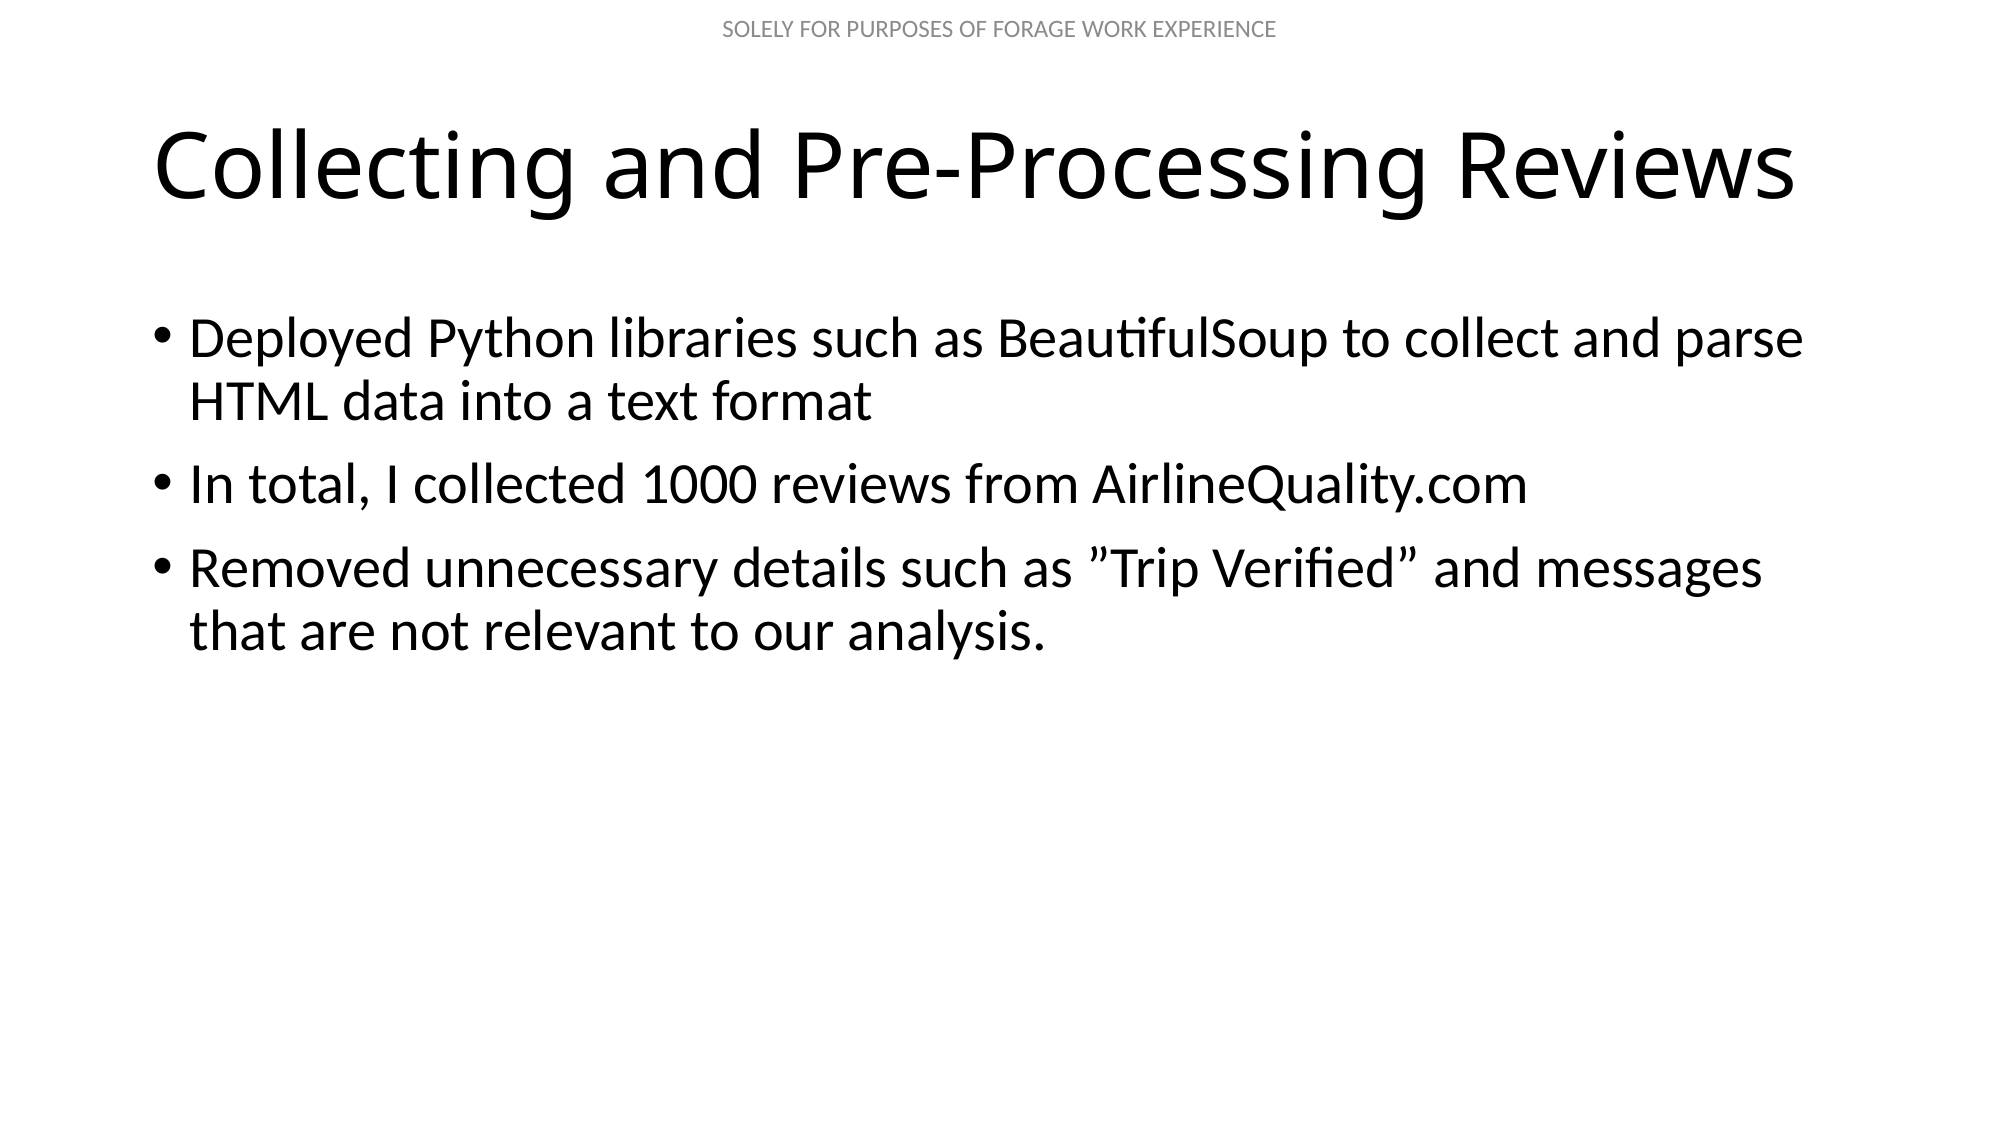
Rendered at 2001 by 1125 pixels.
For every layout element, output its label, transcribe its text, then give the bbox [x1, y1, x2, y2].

title Collecting and Pre-Processing Reviews [137, 59, 1863, 278]
list Deployed Python libraries such as BeautifulSoup to collect and parse HTML data into a text format In total, I collected 1000 reviews from AirlineQuality.com Removed unnecessary details such as ”Trip Verified” and messages that are not relevant to our analysis. [137, 299, 1863, 1014]
